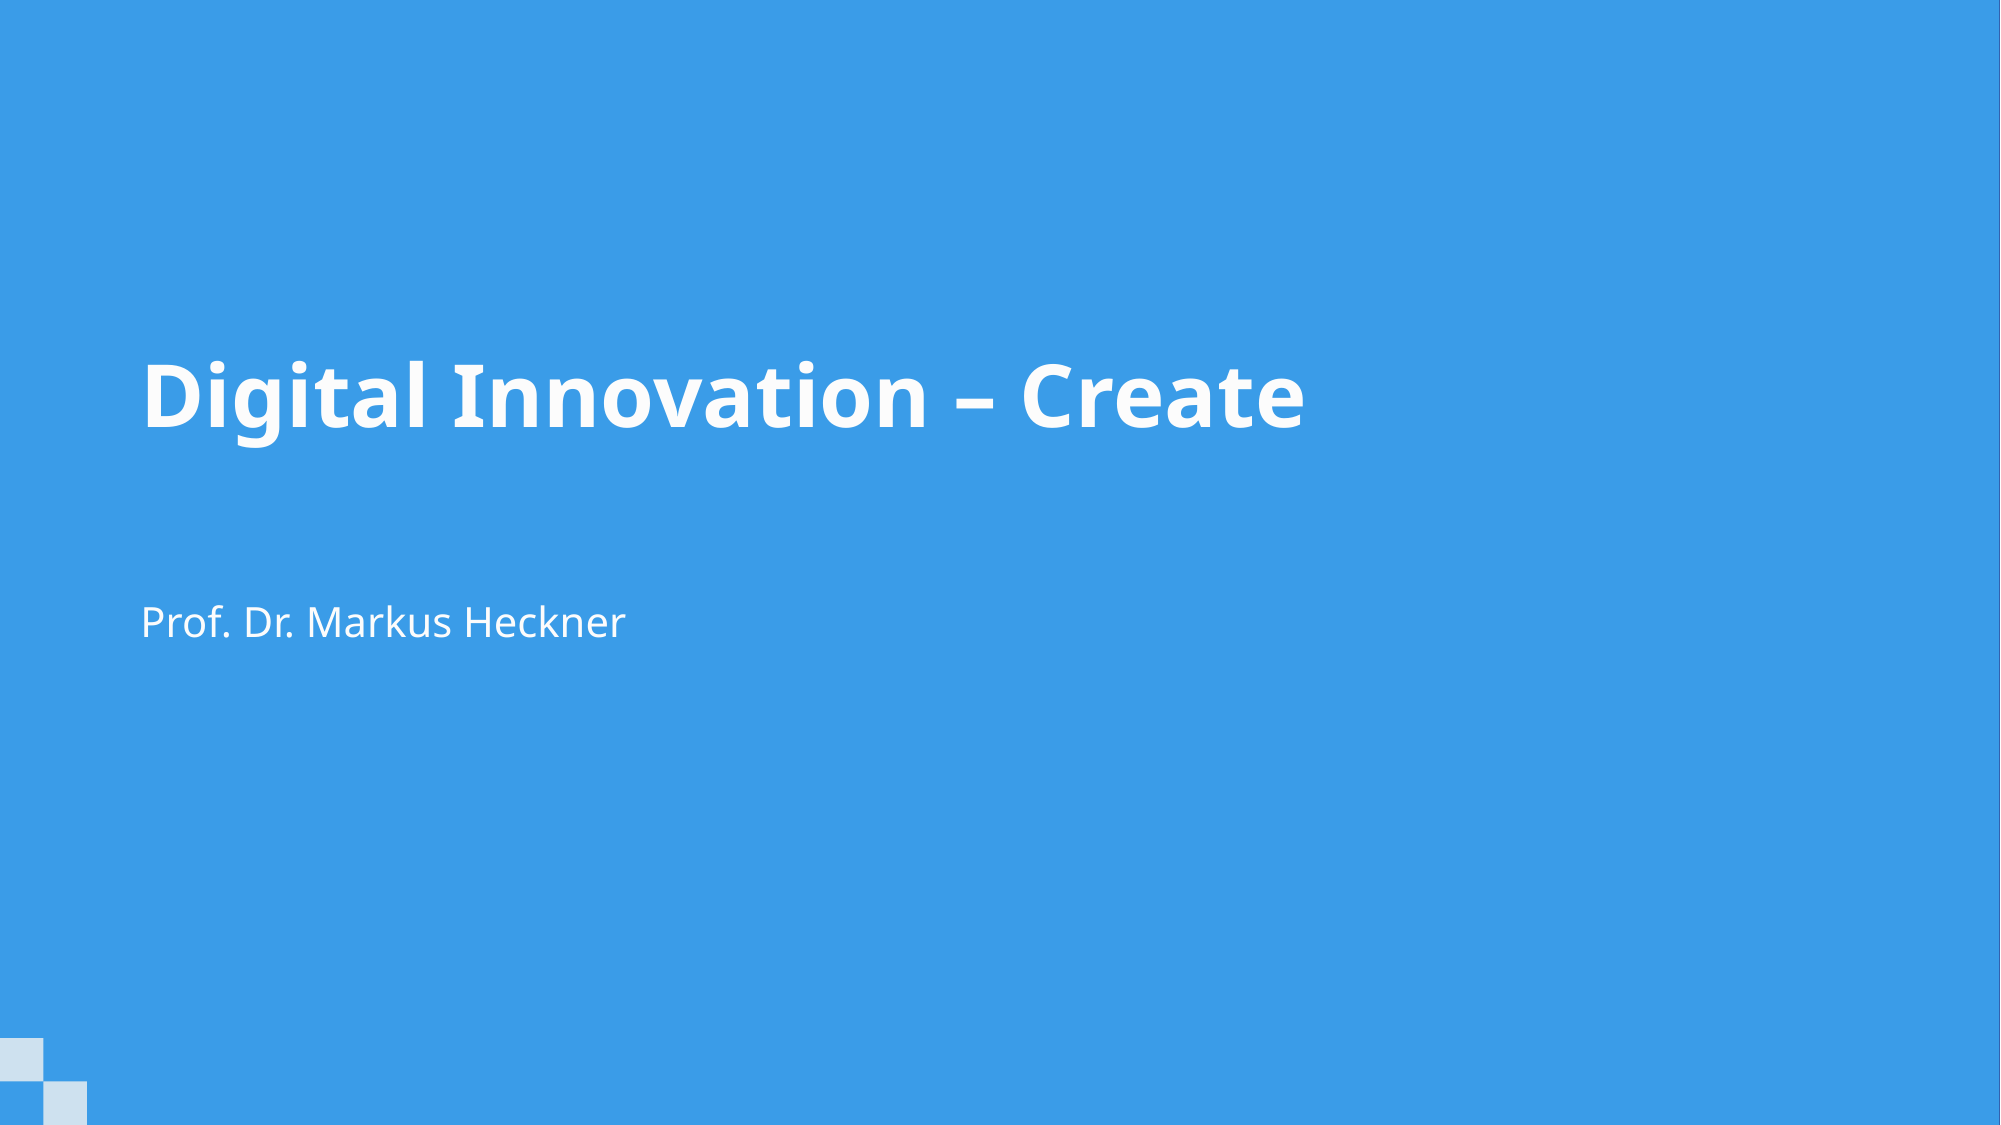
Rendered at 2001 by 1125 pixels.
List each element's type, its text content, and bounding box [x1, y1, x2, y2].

title Digital Innovation – Create [125, 334, 1331, 468]
subtitle Prof. Dr. Markus Heckner [125, 439, 801, 664]
